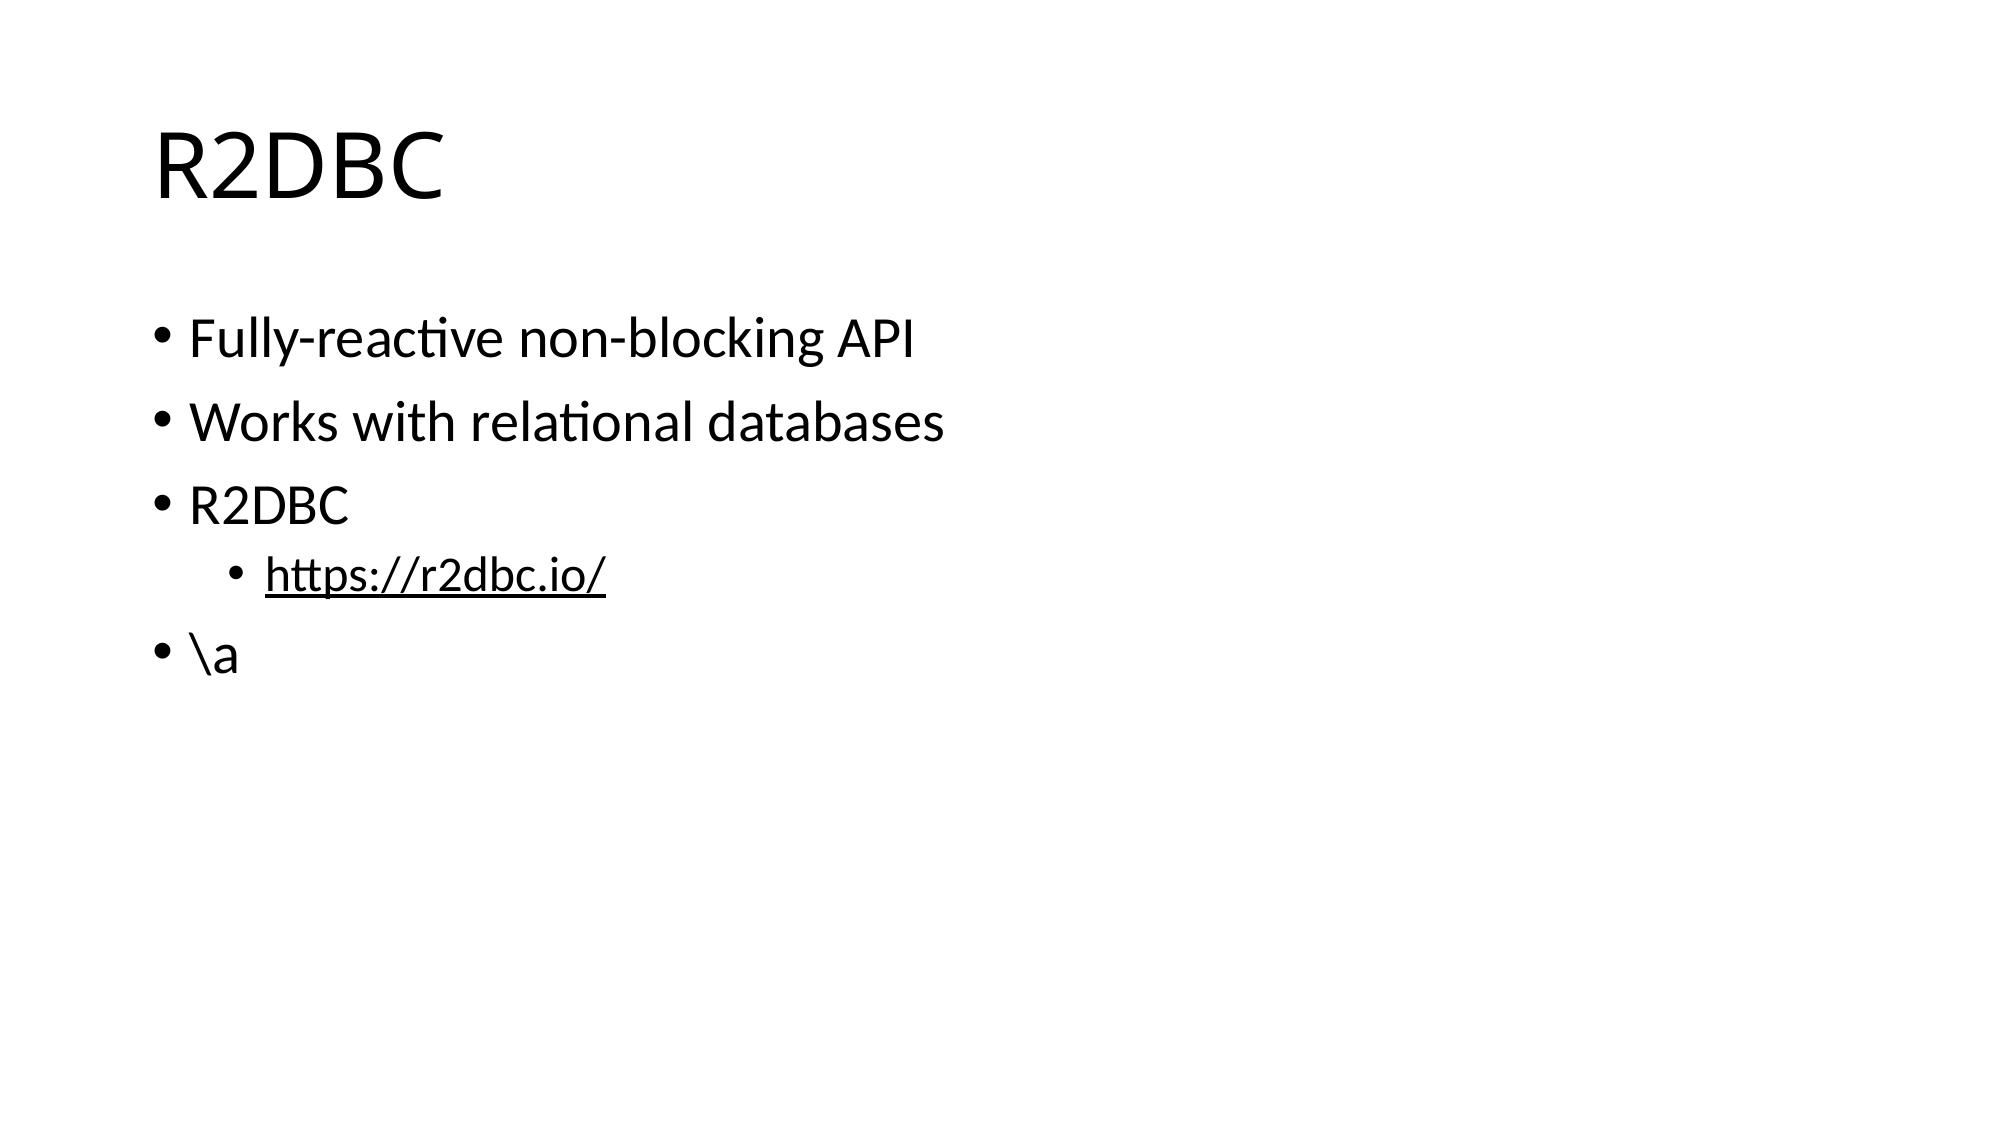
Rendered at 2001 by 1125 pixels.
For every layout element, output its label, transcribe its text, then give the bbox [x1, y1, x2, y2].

list Fully-reactive non-blocking API Works with relational databases R2DBC https://r2dbc.io/ \a [137, 299, 988, 1014]
title R2DBC [137, 59, 1863, 278]
